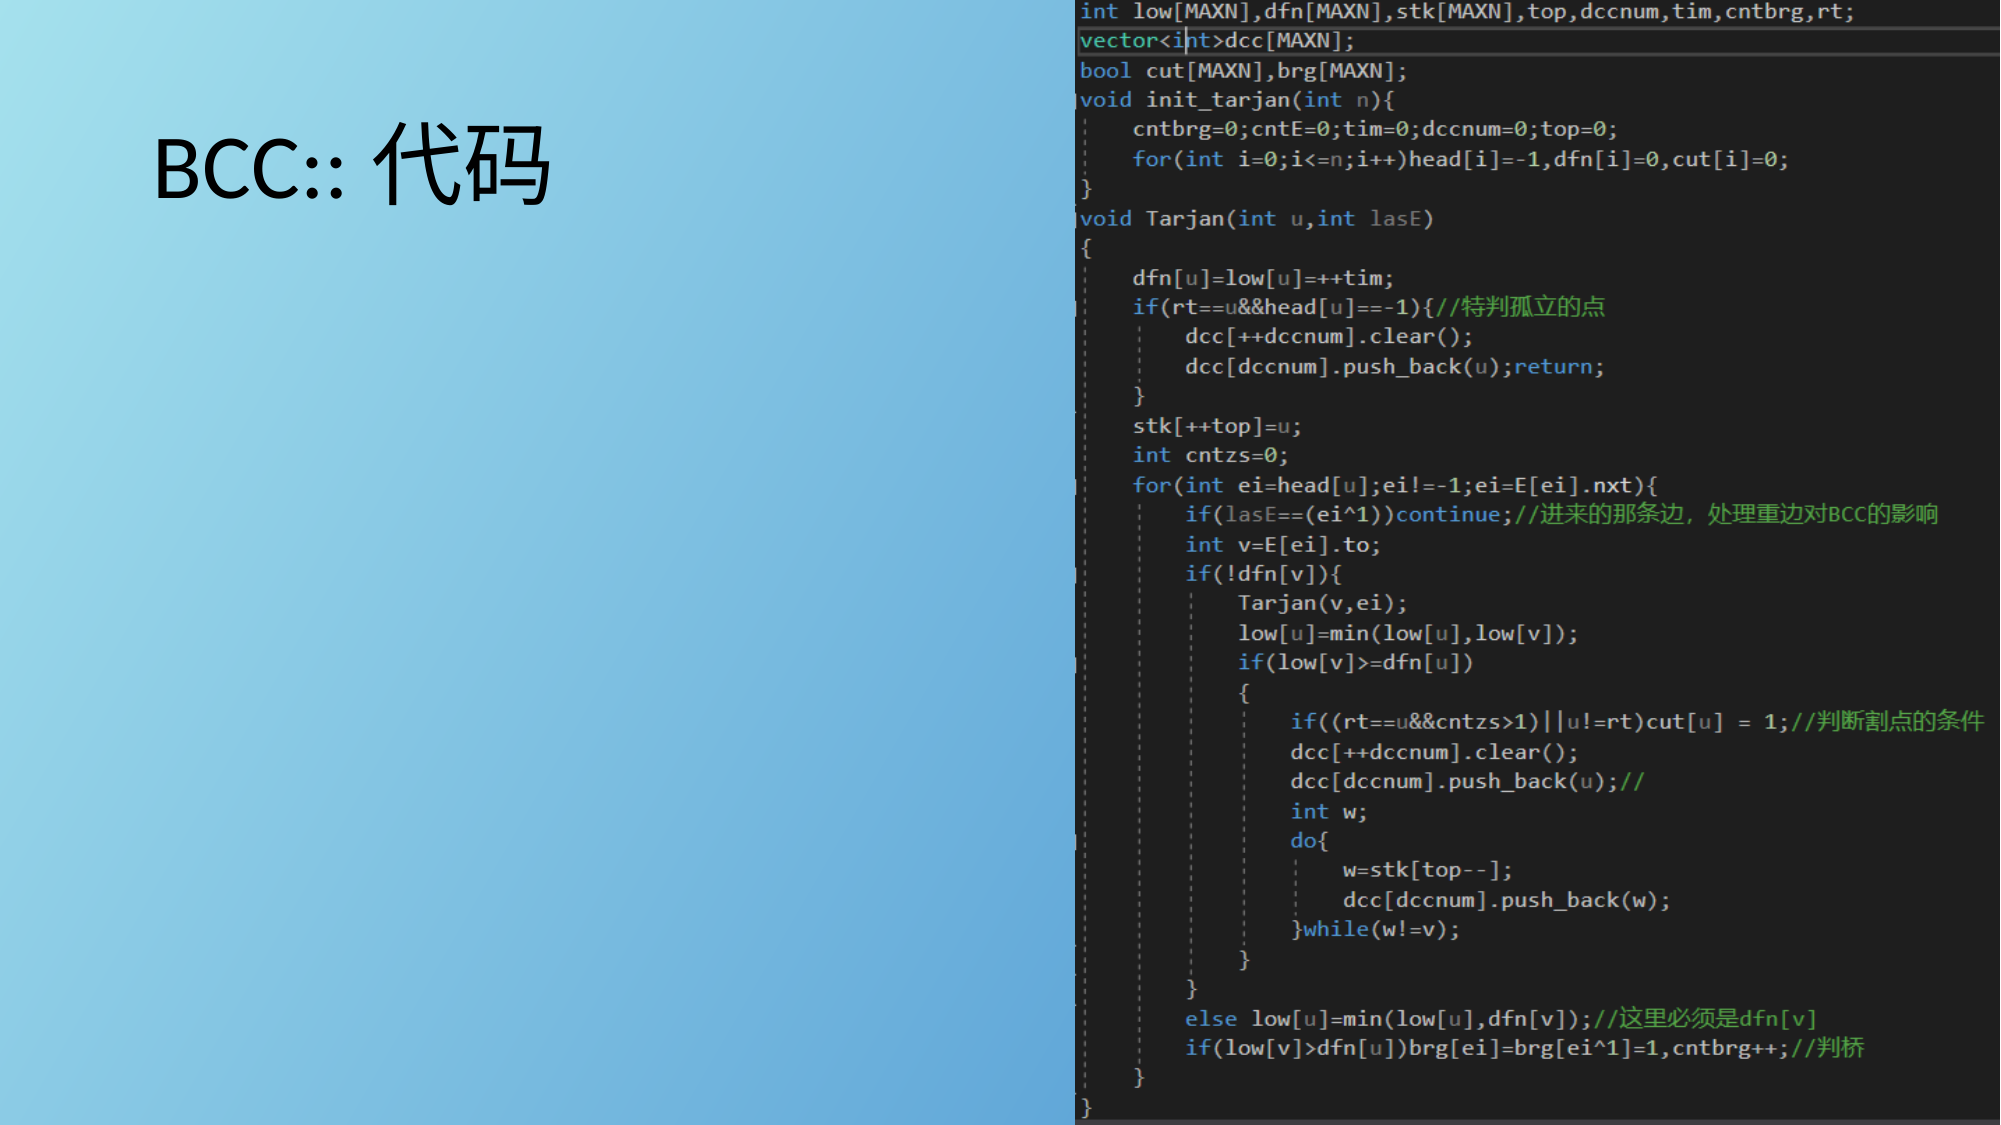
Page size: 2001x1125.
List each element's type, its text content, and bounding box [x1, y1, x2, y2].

title BCC::代码 [137, 59, 1075, 278]
picture [1075, 0, 2000, 1125]
